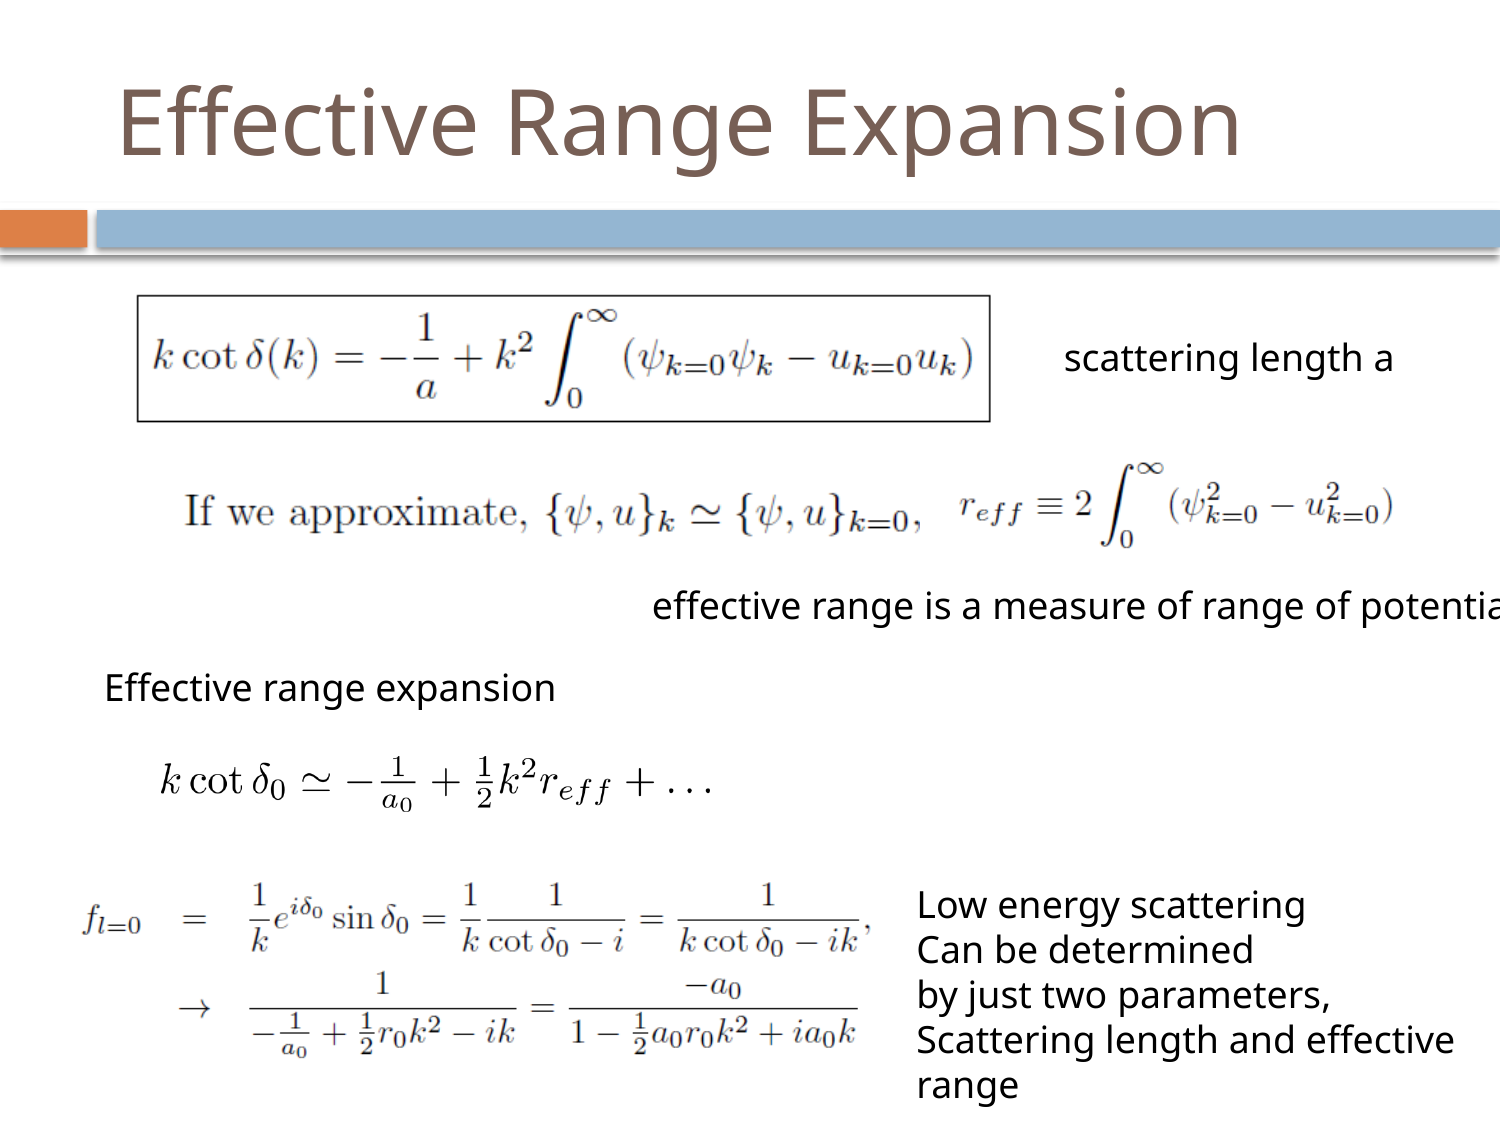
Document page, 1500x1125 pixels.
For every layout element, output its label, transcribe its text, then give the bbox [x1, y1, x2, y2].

picture [59, 867, 872, 1071]
text_box Low energy scattering Can be determined by just two parameters, Scattering length and effective range [901, 873, 1500, 1114]
title Effective Range Expansion [100, 37, 1438, 200]
text_box Effective range expansion [88, 656, 572, 717]
picture [120, 278, 1412, 562]
text_box effective range is a measure of range of potential [637, 574, 1500, 634]
text_box scattering length a [1048, 326, 1424, 386]
picture [170, 479, 920, 551]
picture [160, 756, 710, 813]
